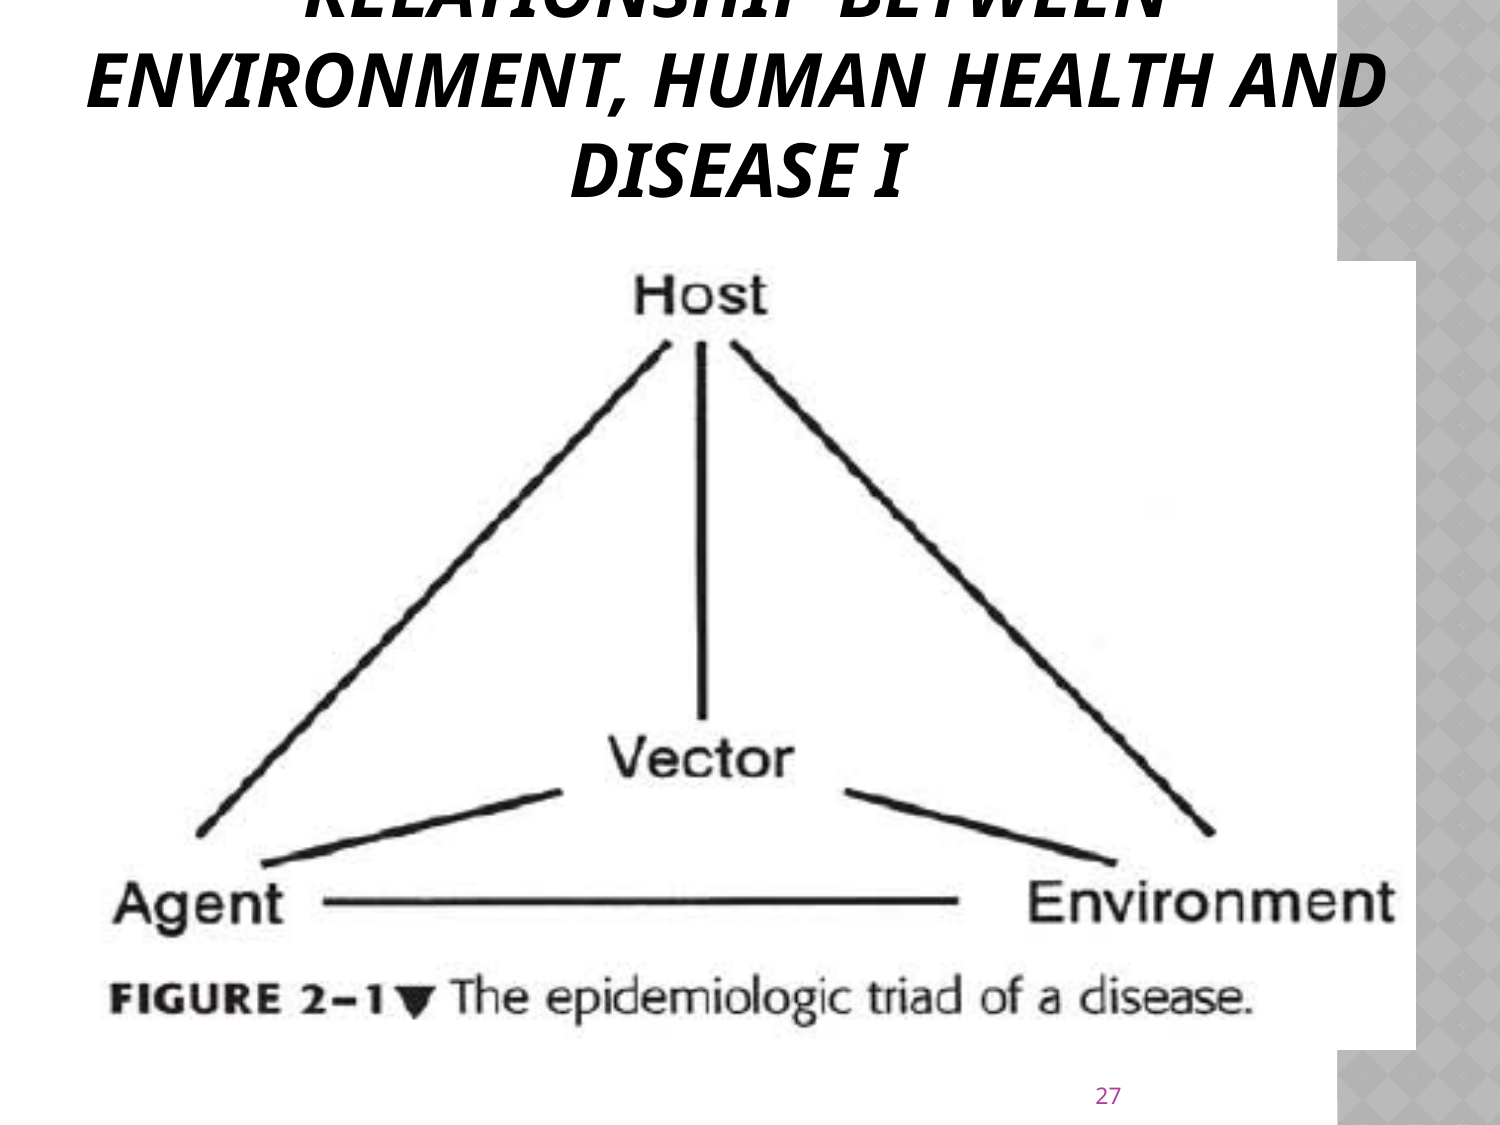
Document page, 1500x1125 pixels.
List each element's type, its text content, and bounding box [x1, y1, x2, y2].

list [74, 261, 1416, 1051]
slide_number 27 [1025, 1075, 1122, 1113]
title Relationship between environment, human health and disease I [50, 37, 1425, 213]
